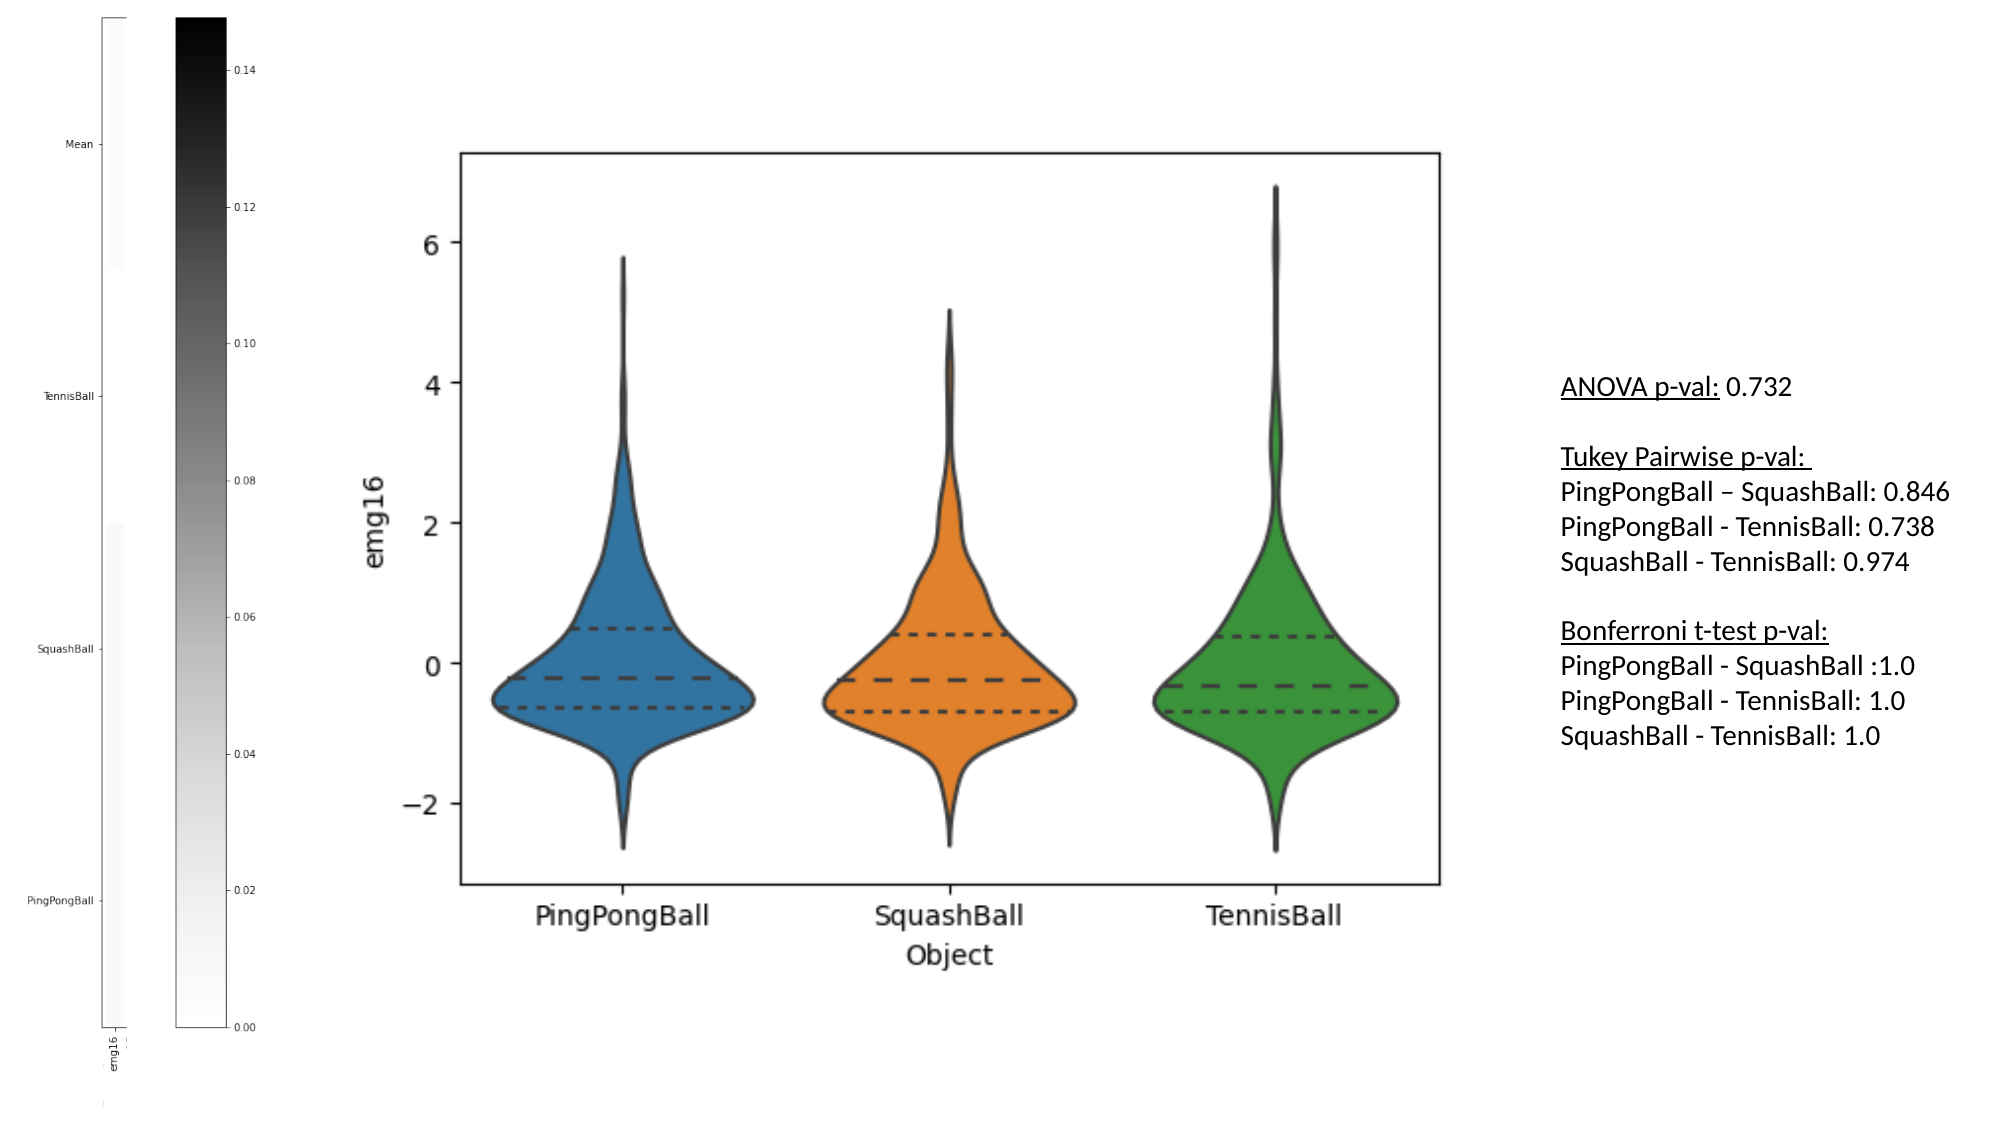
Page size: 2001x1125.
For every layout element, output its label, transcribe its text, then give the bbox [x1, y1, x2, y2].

text_box ANOVA p-val: 0.732 Tukey Pairwise p-val: PingPongBall – SquashBall: 0.846 PingPongBall - TennisBall: 0.738 SquashBall - TennisBall: 0.974 Bonferroni t-test p-val: PingPongBall - SquashBall :1.0 PingPongBall - TennisBall: 1.0 SquashBall - TennisBall: 1.0 [1545, 359, 2000, 759]
picture [342, 135, 1457, 990]
picture [19, 10, 127, 1114]
picture [152, 10, 263, 1114]
